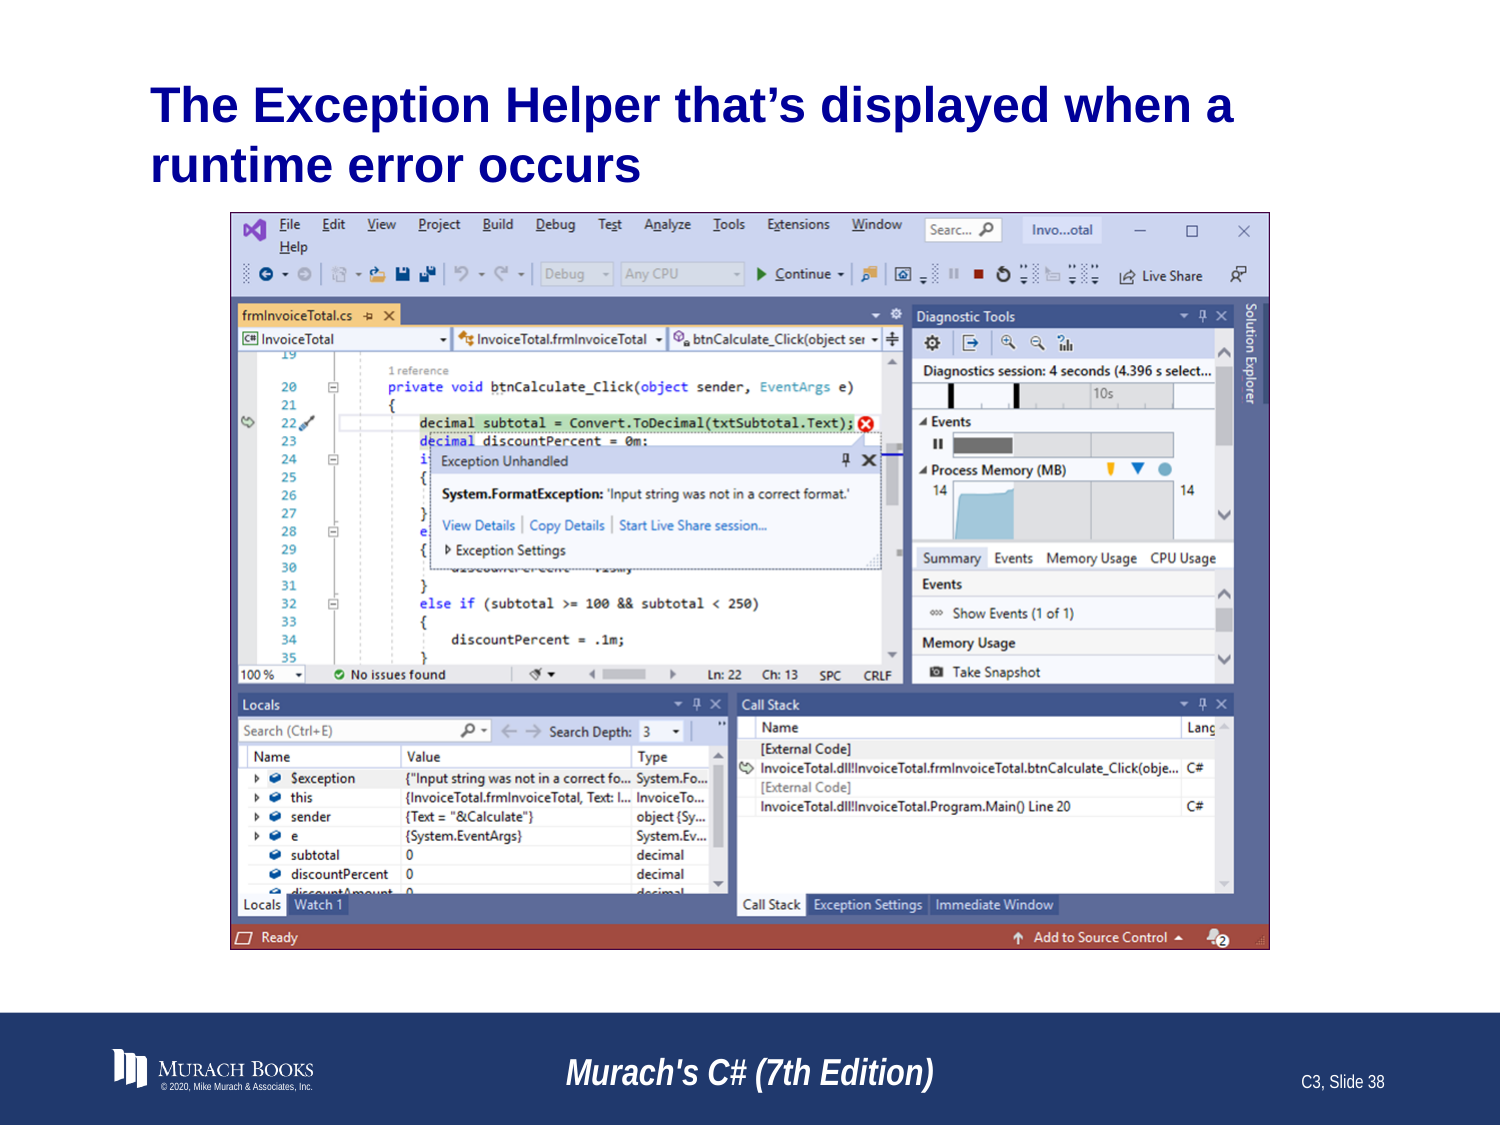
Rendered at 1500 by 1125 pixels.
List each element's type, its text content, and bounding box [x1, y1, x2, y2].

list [230, 212, 1270, 950]
footer © 2020, Mike Murach & Associates, Inc. [12, 1025, 463, 1100]
slide_number C3, Slide 38 [1087, 1025, 1400, 1100]
title The Exception Helper that’s displayed when a runtime error occurs [150, 72, 1350, 194]
slide_number Murach's C# (7th Edition) [463, 1025, 1050, 1100]
